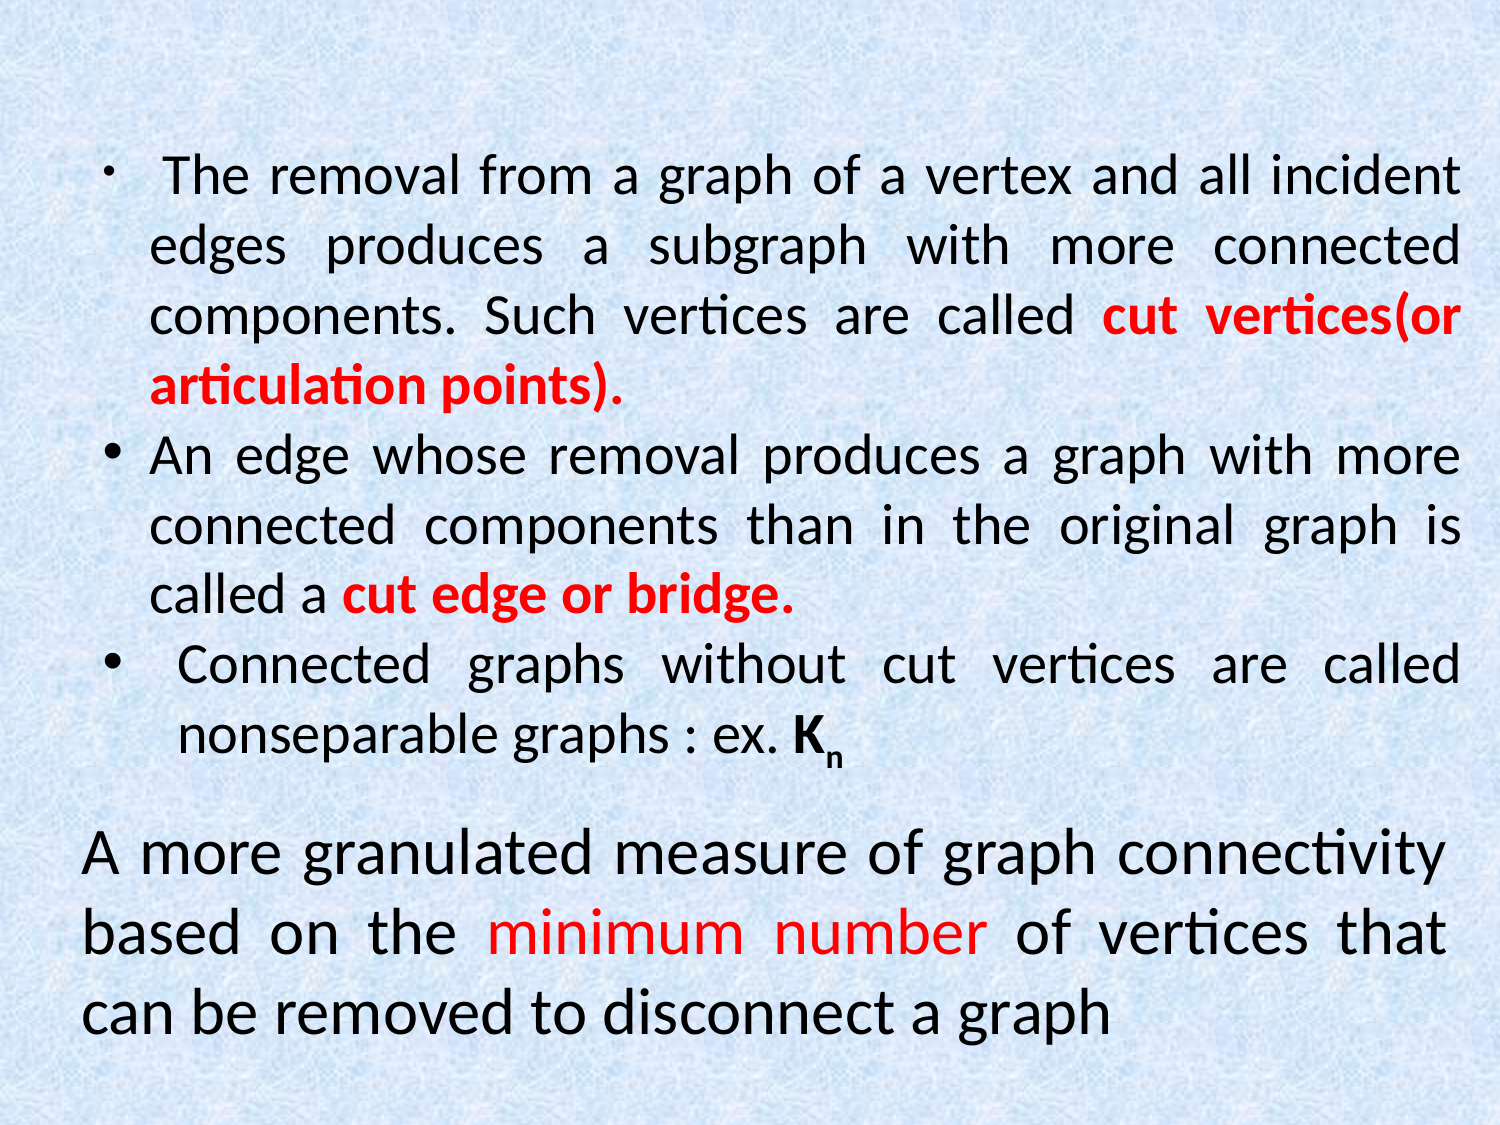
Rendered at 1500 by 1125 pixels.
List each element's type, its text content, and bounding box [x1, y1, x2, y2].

text_box The removal from a graph of a vertex and all incident edges produces a subgraph with more connected components. Such vertices are called cut vertices(or articulation points). An edge whose removal produces a graph with more connected components than in the original graph is called a cut edge or bridge. Connected graphs without cut vertices are called nonseparable graphs : ex. Kn [87, 128, 1478, 783]
picture [0, 0, 1500, 1125]
text_box A more granulated measure of graph connectivity based on the minimum number of vertices that can be removed to disconnect a graph [66, 800, 1463, 1056]
